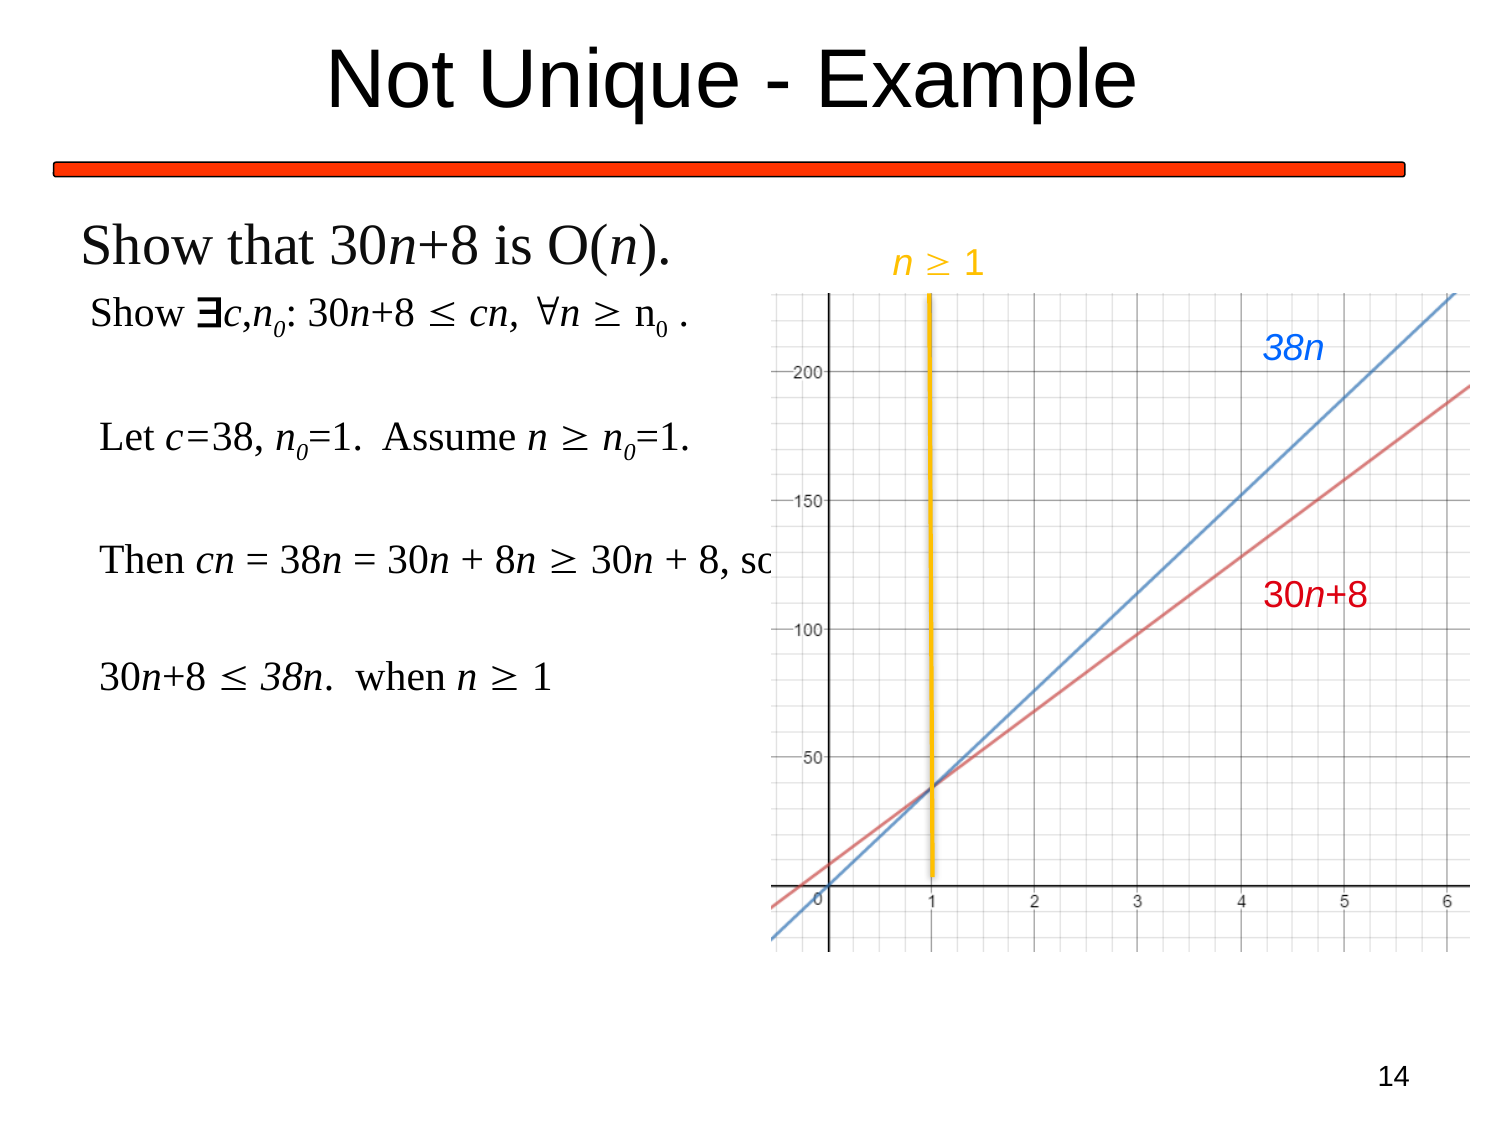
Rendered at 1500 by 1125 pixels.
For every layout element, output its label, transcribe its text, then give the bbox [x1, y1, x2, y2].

text_box n  1 [859, 230, 1000, 291]
title Not Unique - Example [57, 0, 1408, 149]
slide_number 14 [1074, 1049, 1425, 1103]
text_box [929, 293, 933, 878]
picture [770, 293, 1470, 953]
list Show that 30n+8 is O(n). Show c,n0: 30n+8  cn, n  n0 . Let c=38, n0=1. Assume n  n0=1. Then cn = 38n = 30n + 8n  30n + 8, so 30n+8  38n. when n  1 [65, 199, 1416, 1032]
